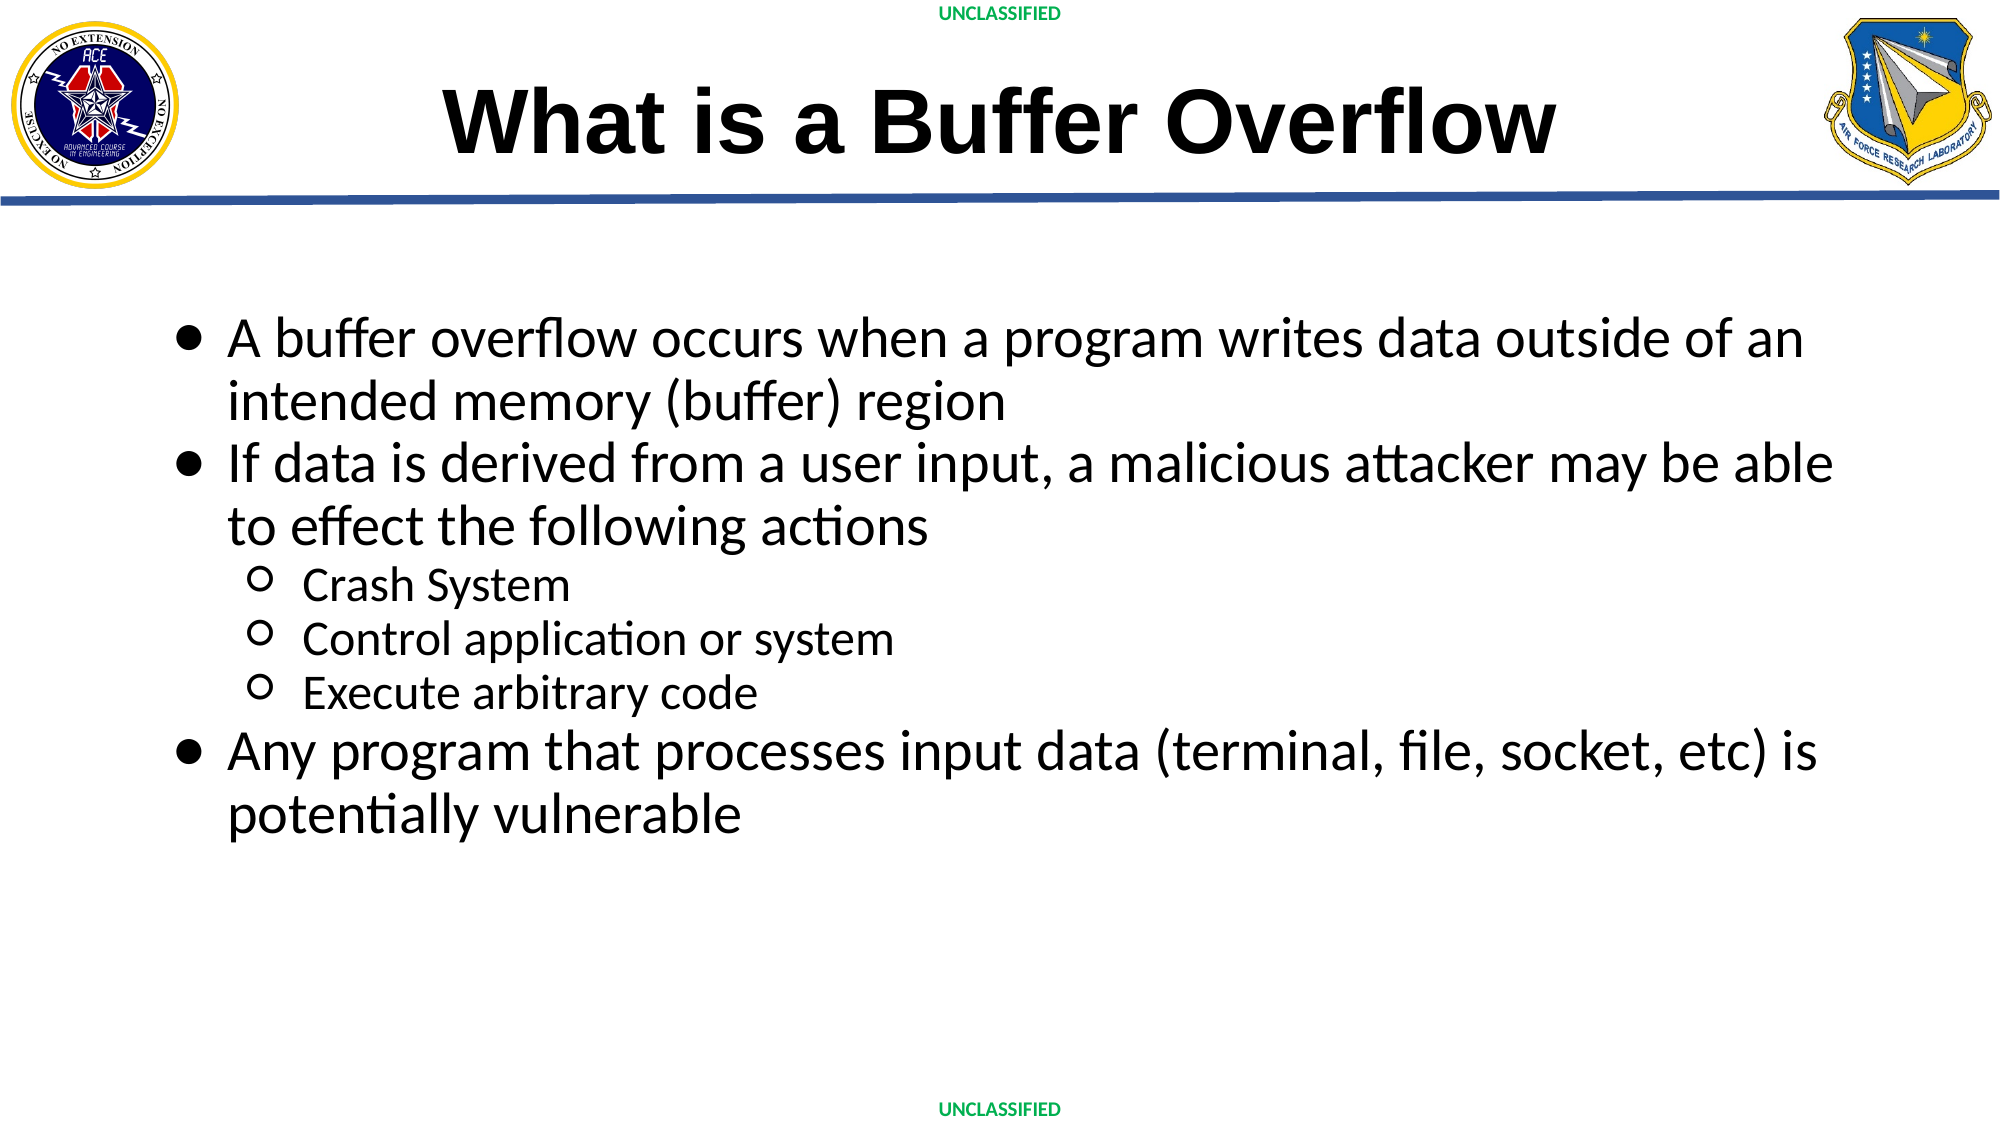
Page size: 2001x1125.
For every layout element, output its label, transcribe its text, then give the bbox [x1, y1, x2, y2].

list A buffer overflow occurs when a program writes data outside of an intended memory (buffer) region If data is derived from a user input, a malicious attacker may be able to effect the following actions Crash System Control application or system Execute arbitrary code Any program that processes input data (terminal, file, socket, etc) is potentially vulnerable [137, 299, 1863, 1014]
picture [1824, 18, 1992, 186]
title What is a Buffer Overflow [137, 50, 1863, 197]
picture [8, 18, 182, 192]
